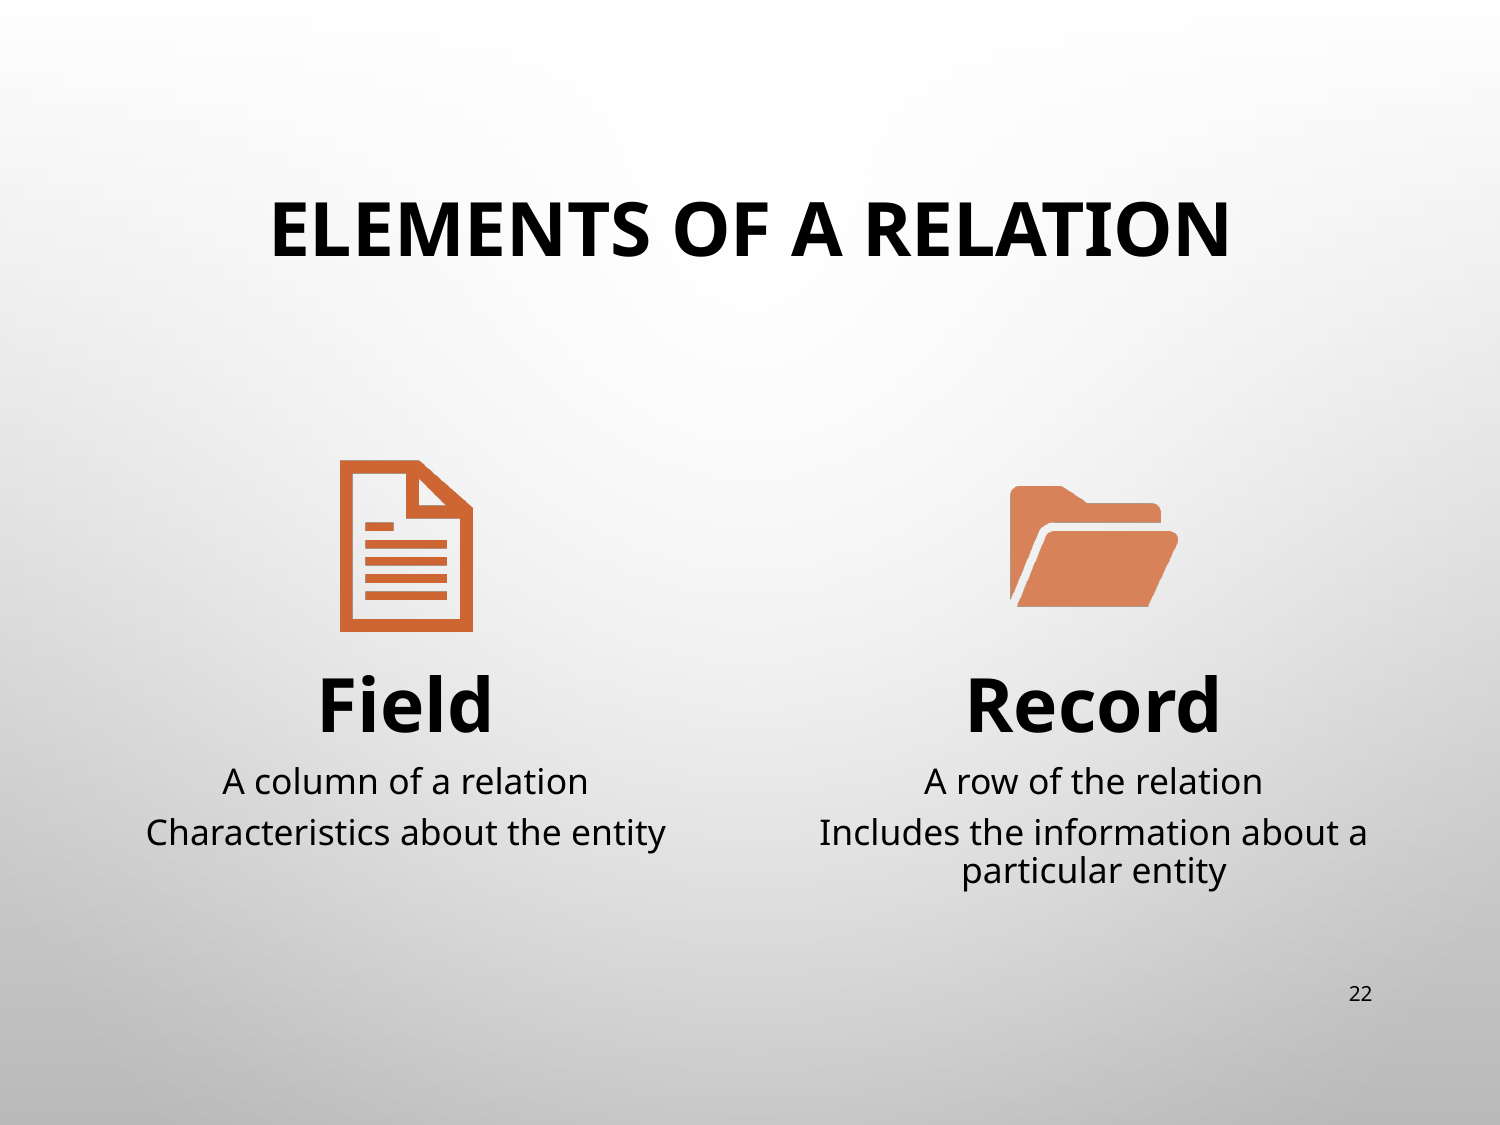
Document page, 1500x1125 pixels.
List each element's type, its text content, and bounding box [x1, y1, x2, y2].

picture [0, 0, 1500, 1125]
slide_number 22 [1293, 965, 1388, 1025]
title Elements of a Relation [112, 101, 1388, 364]
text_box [112, 415, 1388, 913]
